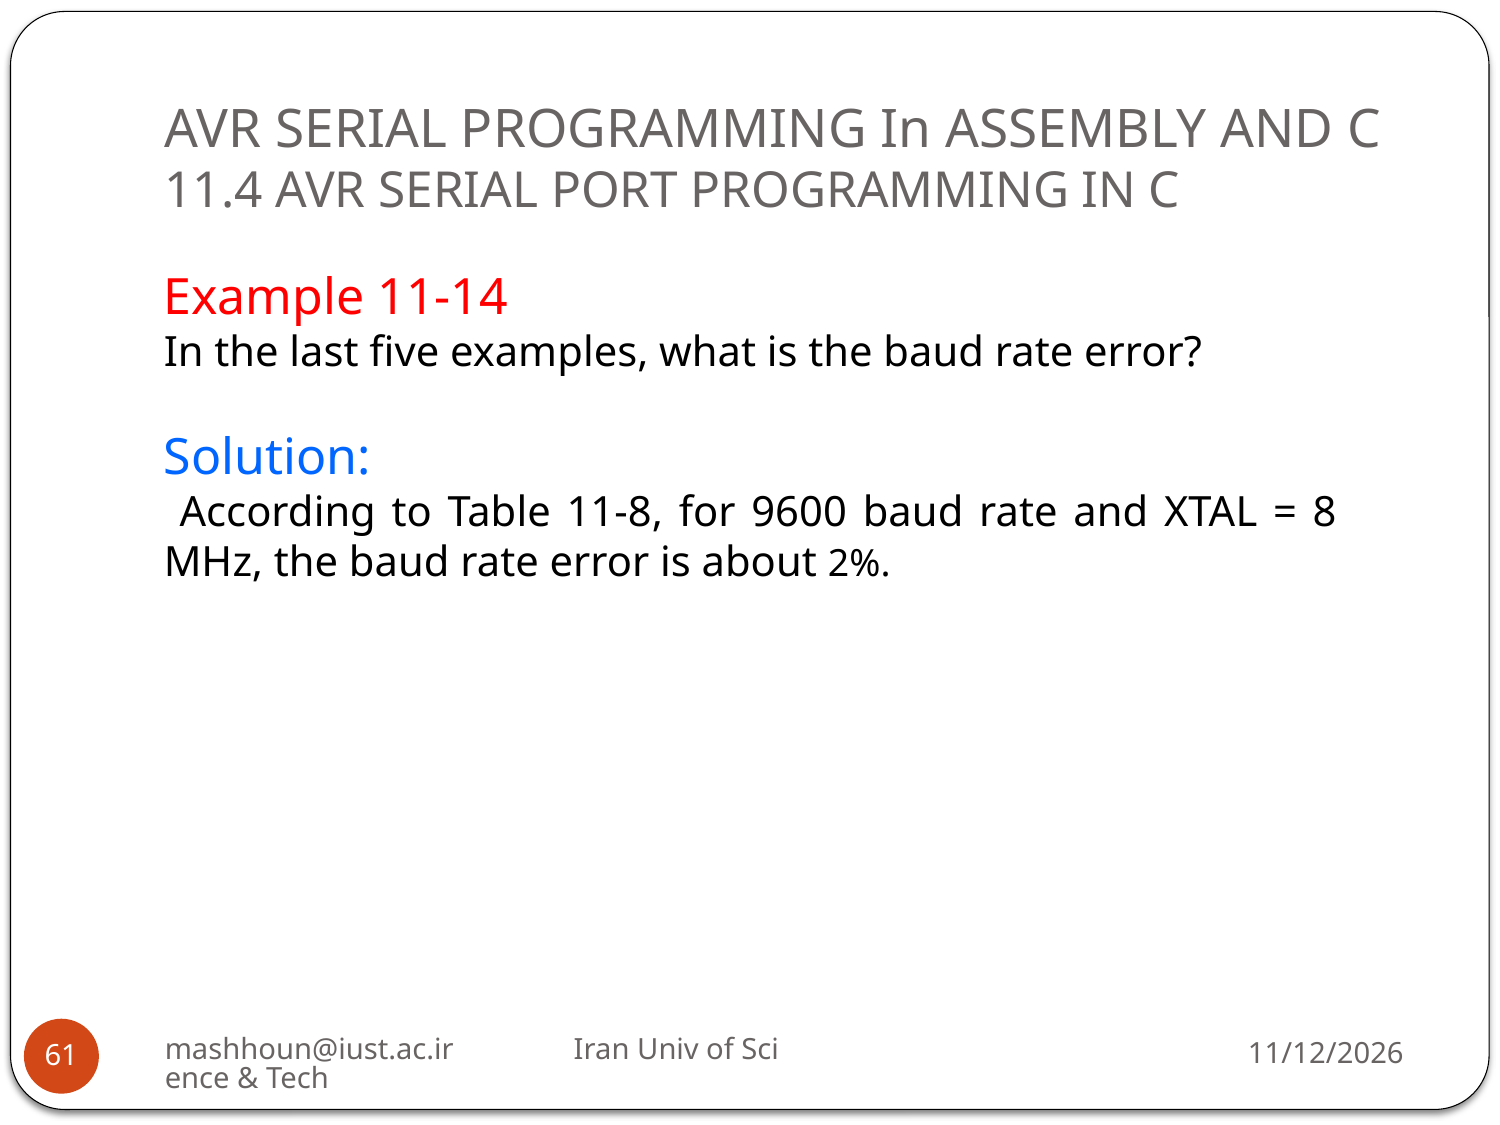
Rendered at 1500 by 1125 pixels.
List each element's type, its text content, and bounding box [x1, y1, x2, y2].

title AVR SERIAL PROGRAMMING In ASSEMBLY AND C 11.4 AVR SERIAL PORT PROGRAMMING IN C [150, 45, 1425, 233]
slide_number 61 [23, 1018, 99, 1094]
text_box Example 11-14 In the last five examples, what is the baud rate error? Solution: According to Table 11-8, for 9600 baud rate and XTAL = 8 MHz, the baud rate error is about 2%. [149, 257, 1353, 593]
footer mashhoun@iust.ac.ir Iran Univ of Science & Tech [150, 1012, 800, 1088]
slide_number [1012, 1015, 1419, 1094]
